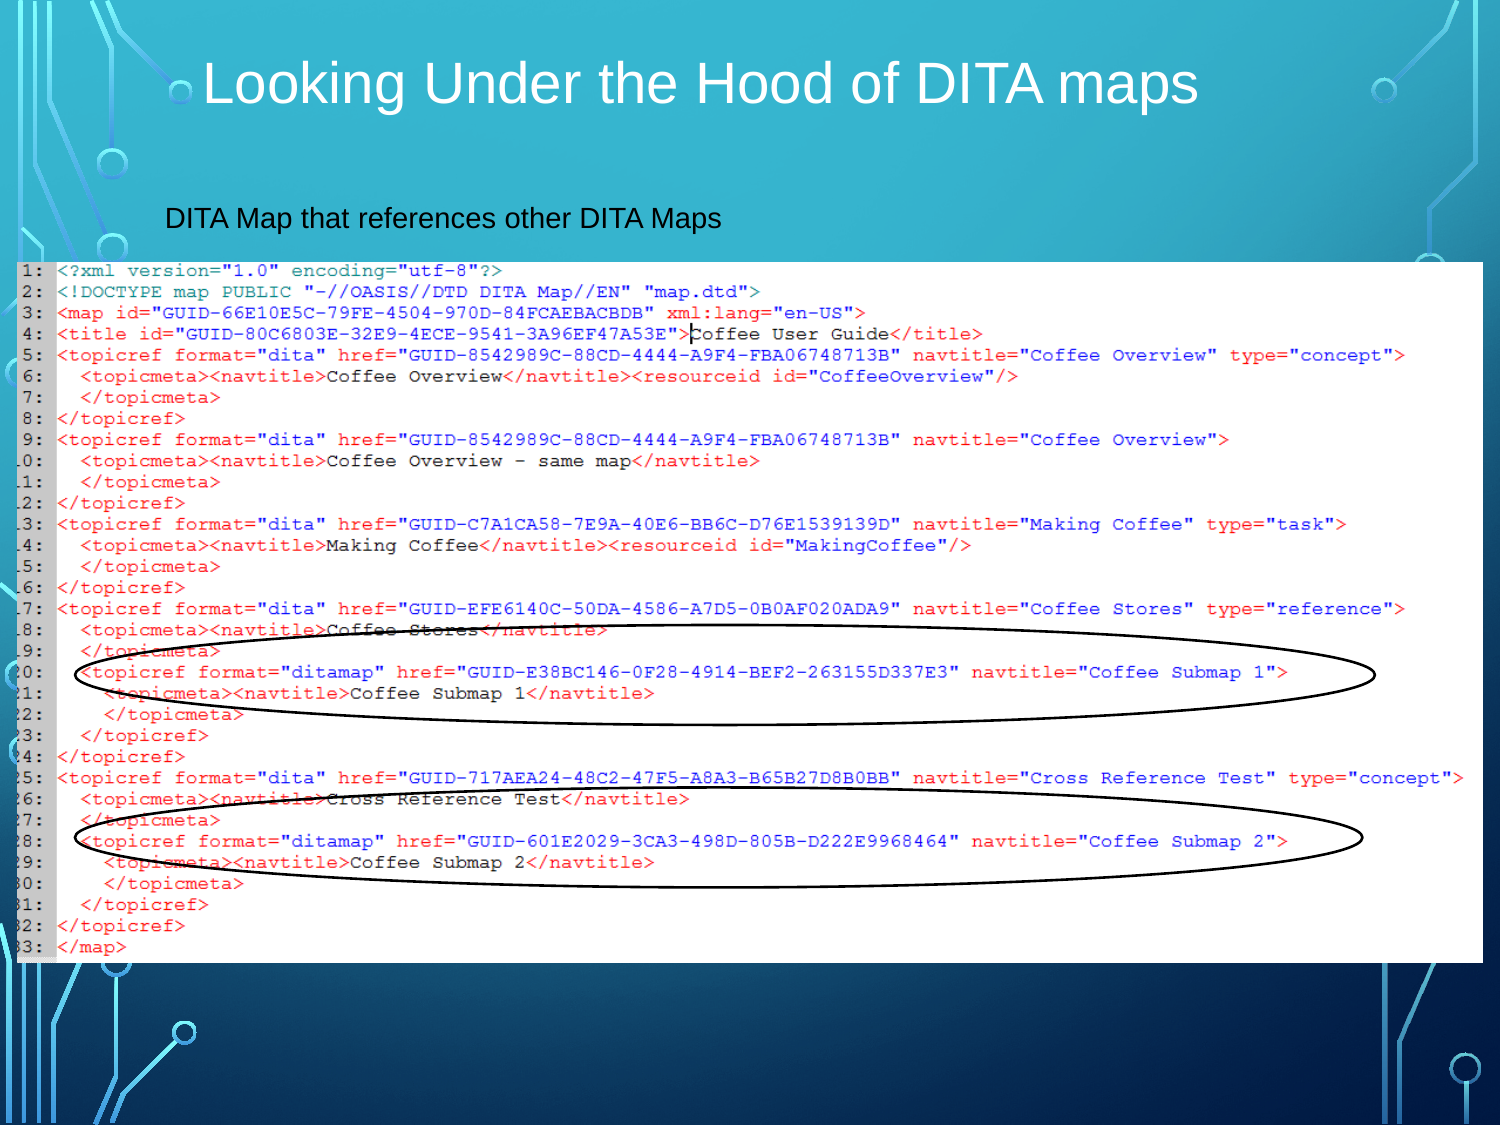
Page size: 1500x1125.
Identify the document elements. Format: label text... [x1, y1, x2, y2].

title Looking Under the Hood of DITA maps [187, 37, 1407, 132]
picture [16, 262, 1484, 963]
text_box DITA Map that references other DITA Maps [149, 191, 750, 242]
